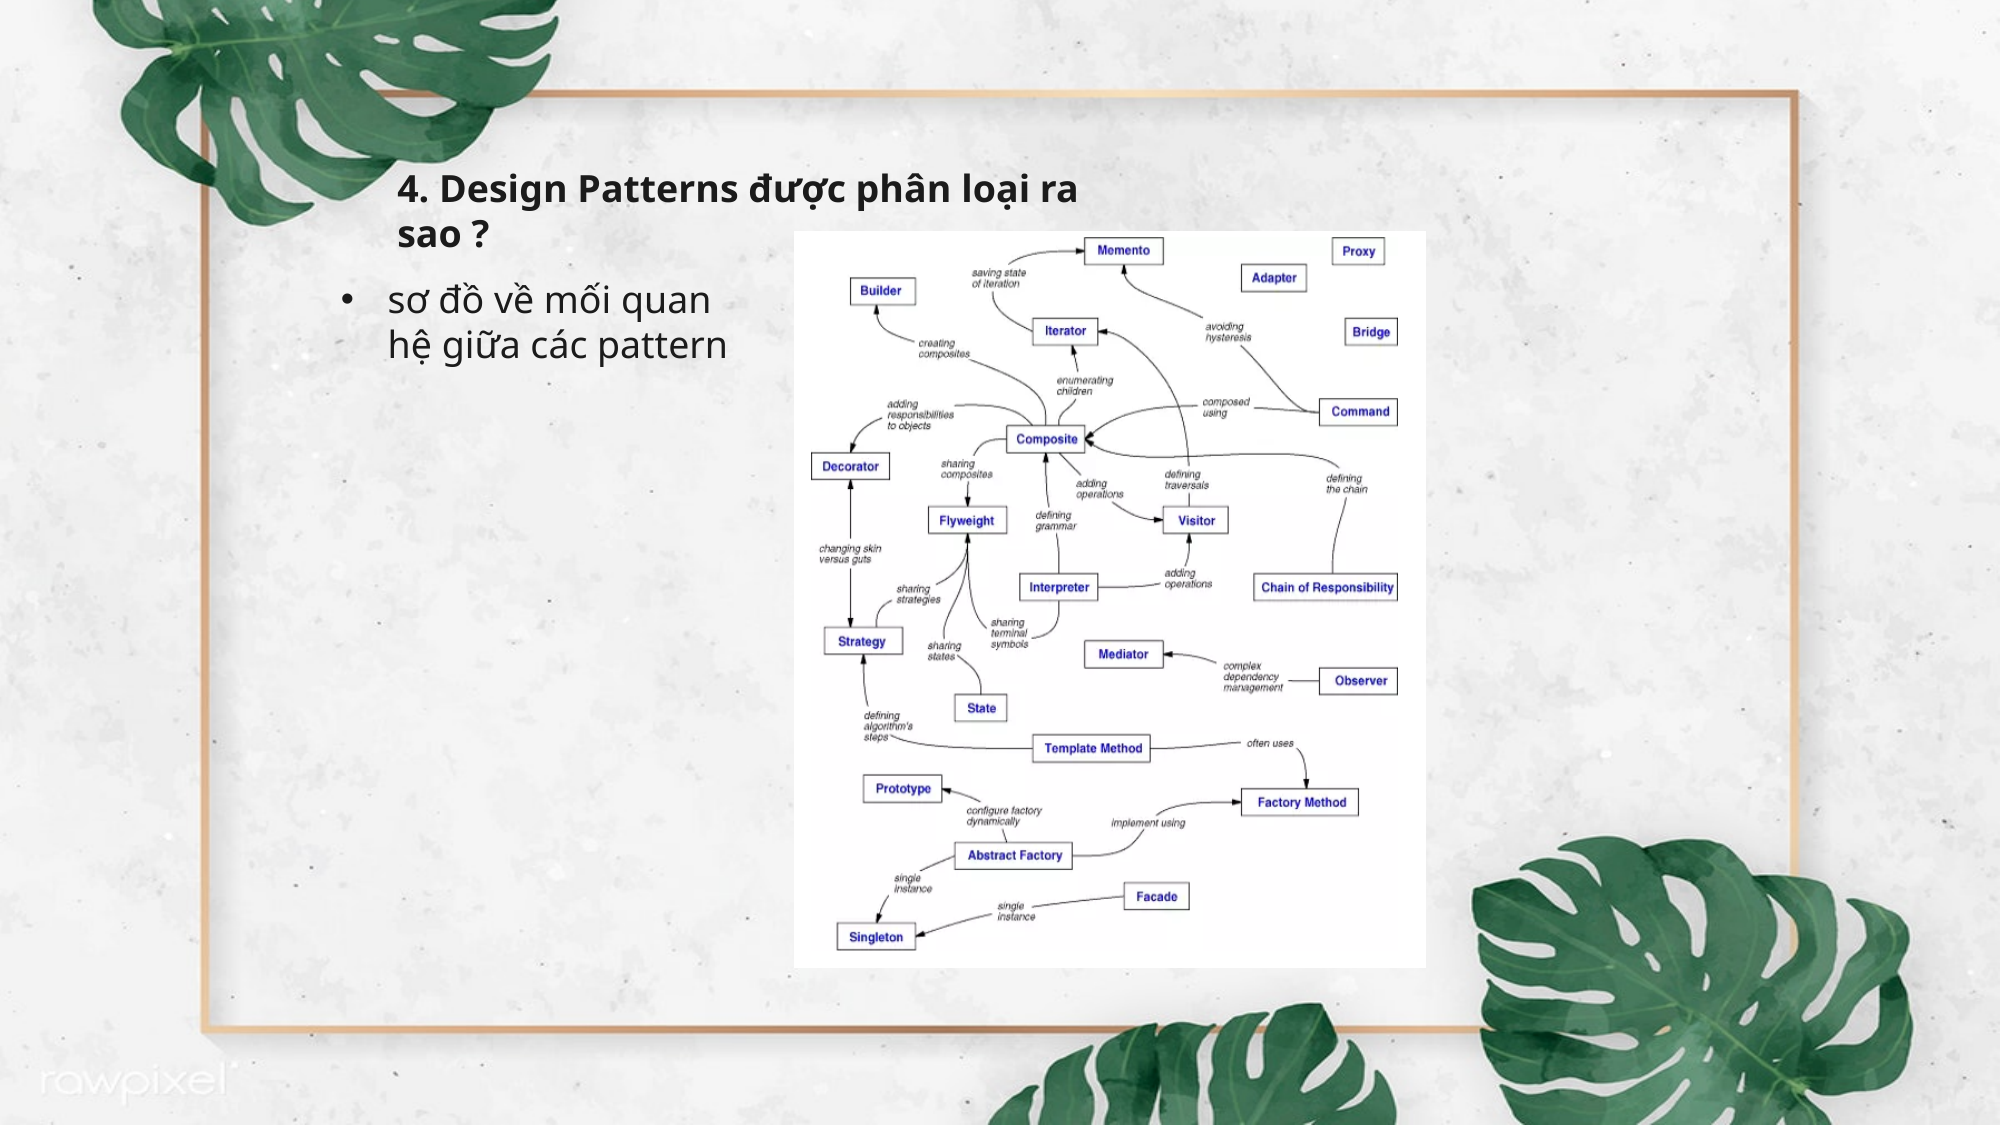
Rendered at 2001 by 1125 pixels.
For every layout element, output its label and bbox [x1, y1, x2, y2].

picture [0, 0, 2000, 1125]
list [794, 230, 1426, 968]
